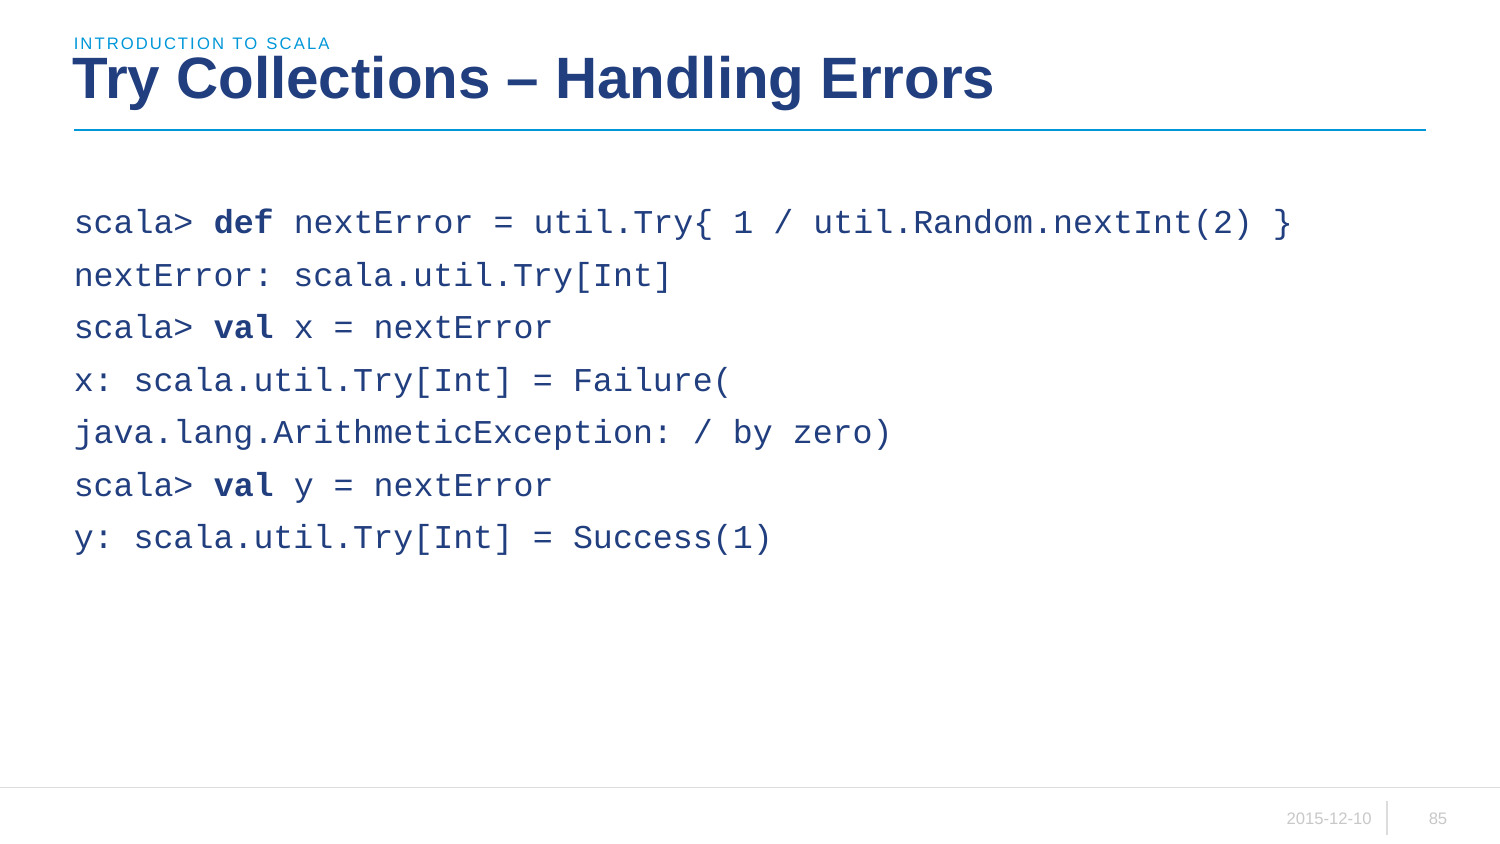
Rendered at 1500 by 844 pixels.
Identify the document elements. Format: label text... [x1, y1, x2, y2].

list scala> def nextError = util.Try{ 1 / util.Random.nextInt(2) } nextError: scala.util.Try[Int] scala> val x = nextError x: scala.util.Try[Int] = Failure( java.lang.ArithmeticException: / by zero) scala> val y = nextError y: scala.util.Try[Int] = Success(1) [73, 200, 1453, 702]
title Try Collections – Handling Errors [72, 75, 1171, 112]
list introduction to scala [73, 32, 1172, 53]
